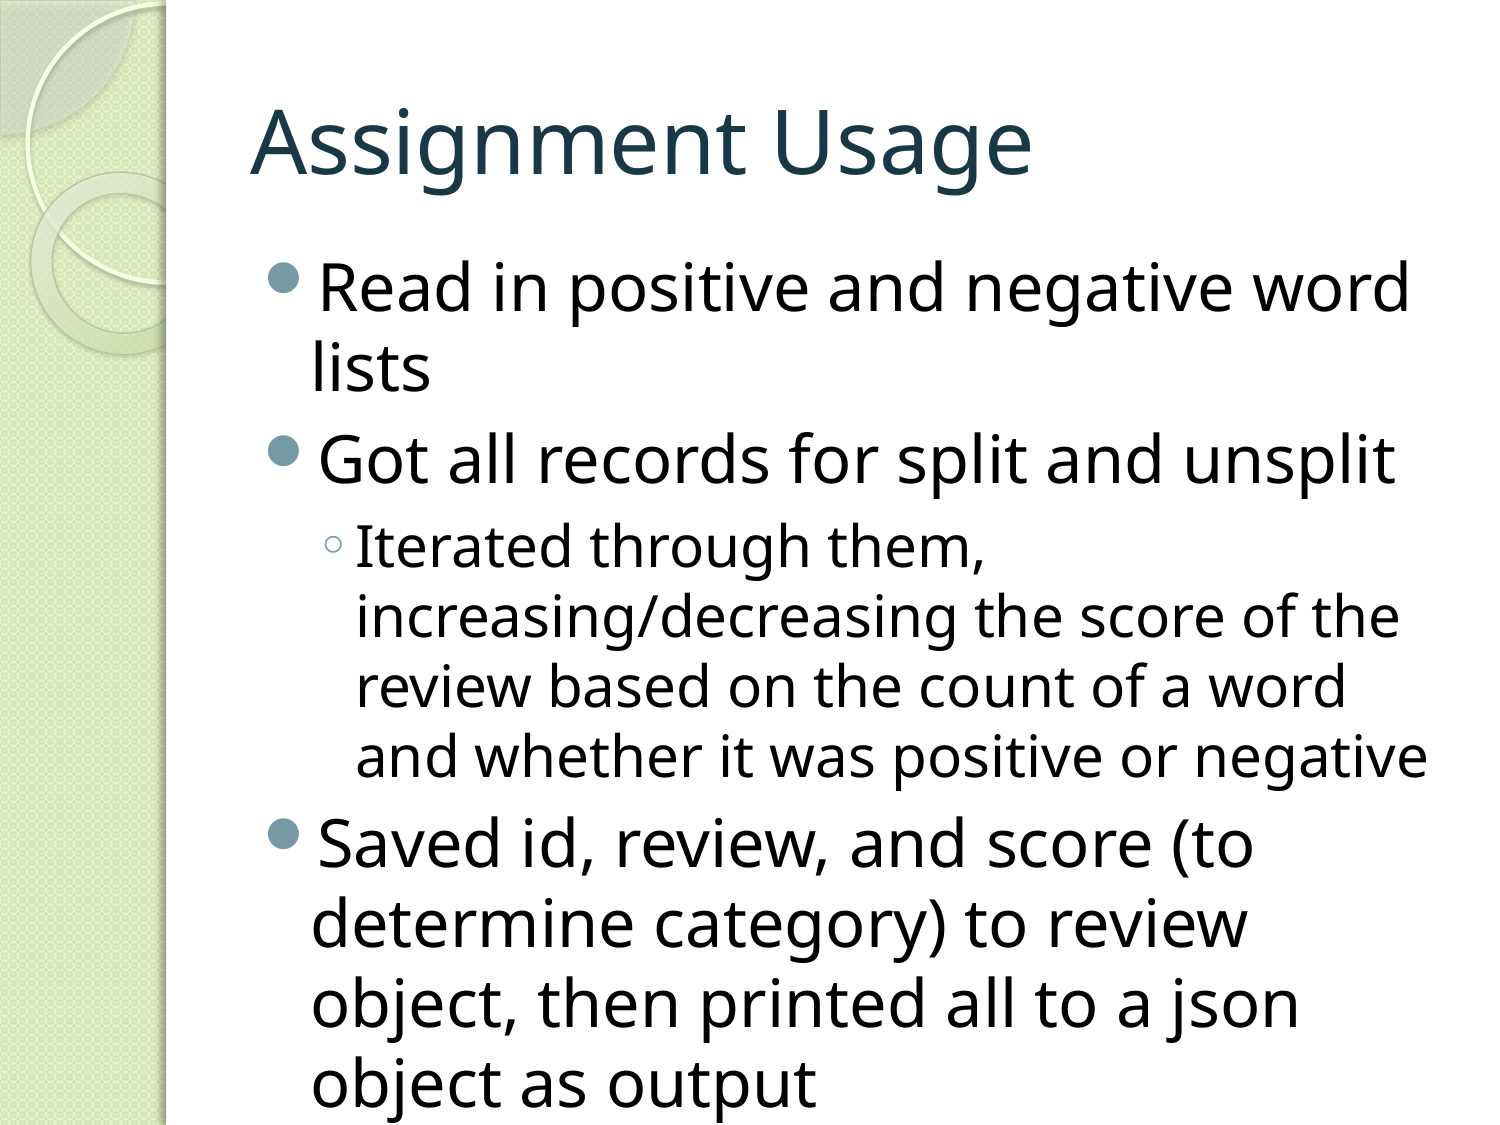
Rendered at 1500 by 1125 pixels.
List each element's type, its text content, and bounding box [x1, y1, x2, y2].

list Read in positive and negative word lists Got all records for split and unsplit Iterated through them, increasing/decreasing the score of the review based on the count of a word and whether it was positive or negative Saved id, review, and score (to determine category) to review object, then printed all to a json object as output [235, 237, 1466, 1025]
title Assignment Usage [235, 45, 1466, 233]
